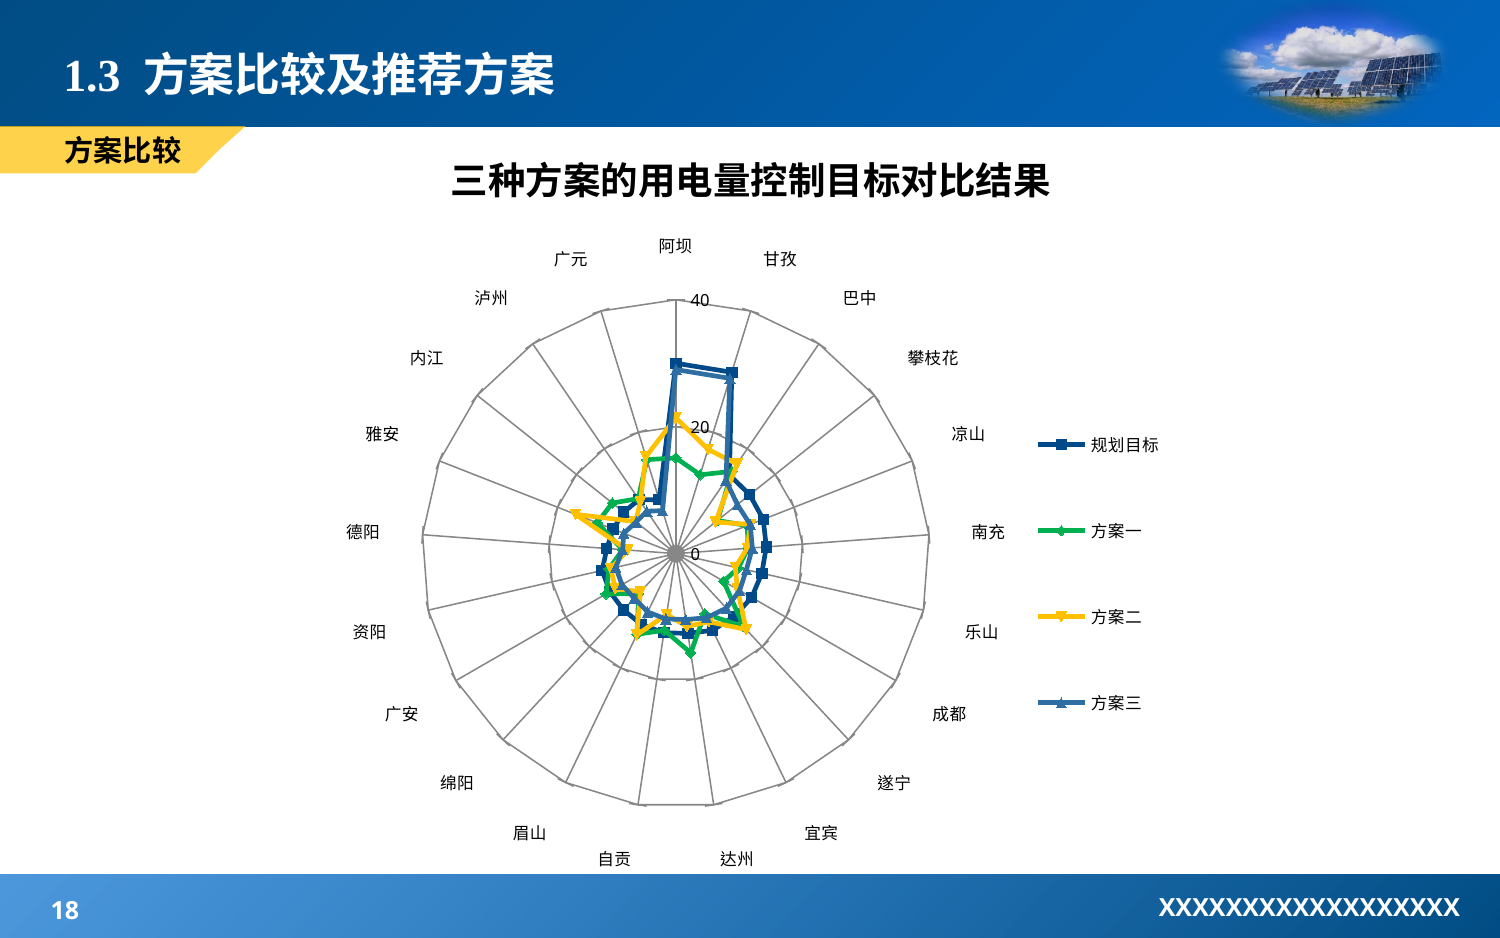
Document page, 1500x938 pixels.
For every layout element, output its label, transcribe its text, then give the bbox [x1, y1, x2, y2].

text_box 方案比较 [0, 124, 248, 176]
title 1.3 方案比较及推荐方案 [48, 19, 1005, 127]
chart [312, 220, 1185, 884]
text_box 三种方案的用电量控制目标对比结果 [435, 149, 1066, 210]
picture [1233, 6, 1433, 113]
